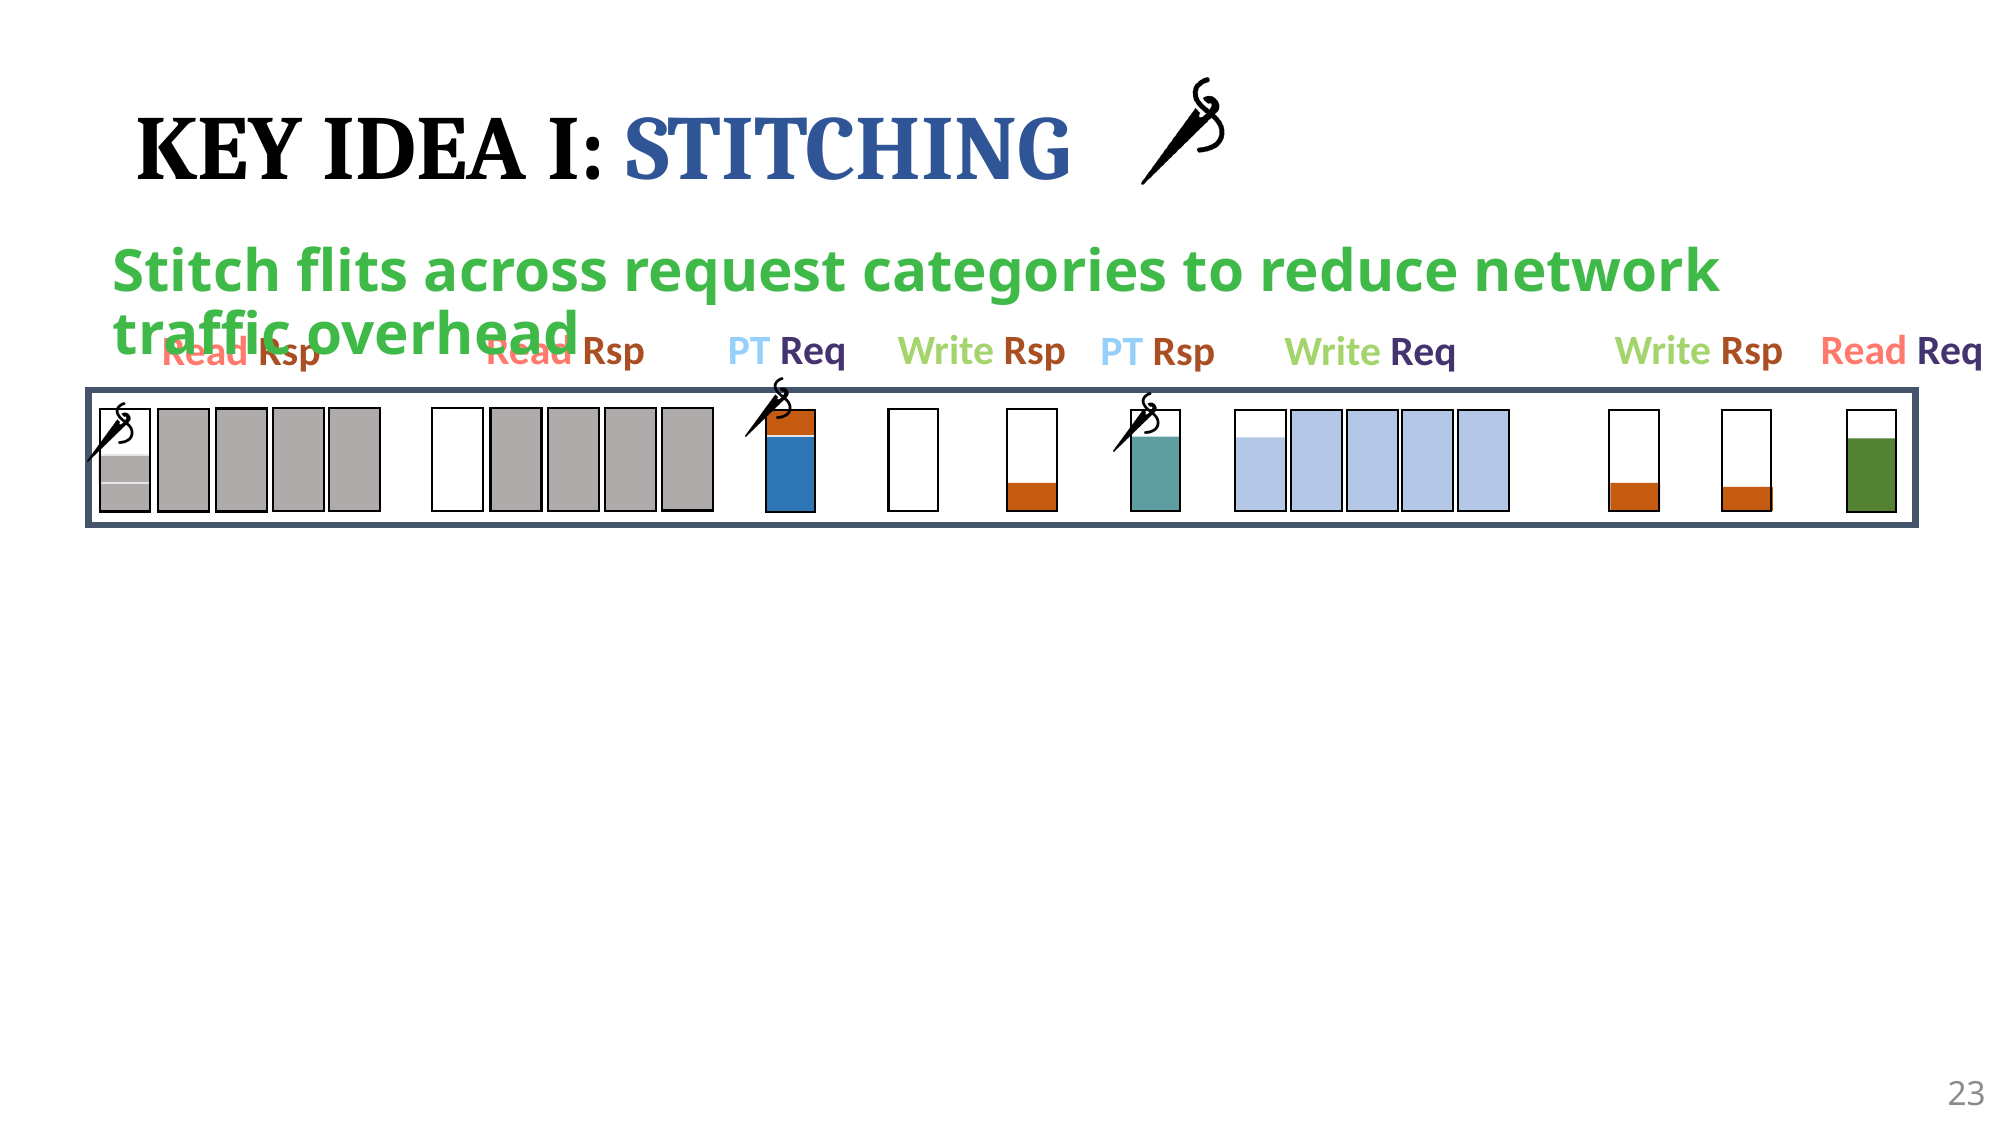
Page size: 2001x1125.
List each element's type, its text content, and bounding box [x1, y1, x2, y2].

text_box [99, 408, 151, 513]
text_box Write Rsp [1585, 334, 1786, 381]
picture [1117, 66, 1245, 196]
slide_number 23 [1550, 1065, 2000, 1125]
text_box Read Rsp [112, 334, 371, 381]
text_box Write Rsp [868, 334, 1014, 381]
title KEY IDEA I: STITCHING [120, 41, 1846, 233]
text_box Read Req [1786, 315, 2000, 381]
picture [74, 396, 143, 468]
text_box Write Req [1249, 334, 1492, 382]
text_box PT Rsp [1014, 334, 1249, 382]
text_box Stitch flits across request categories to reduce network traffic overhead [97, 233, 1907, 334]
text_box [765, 409, 816, 513]
text_box Read Rsp [436, 334, 695, 381]
picture [732, 373, 803, 443]
text_box [87, 389, 1917, 526]
text_box PT Req [695, 334, 868, 381]
picture [1099, 386, 1171, 458]
